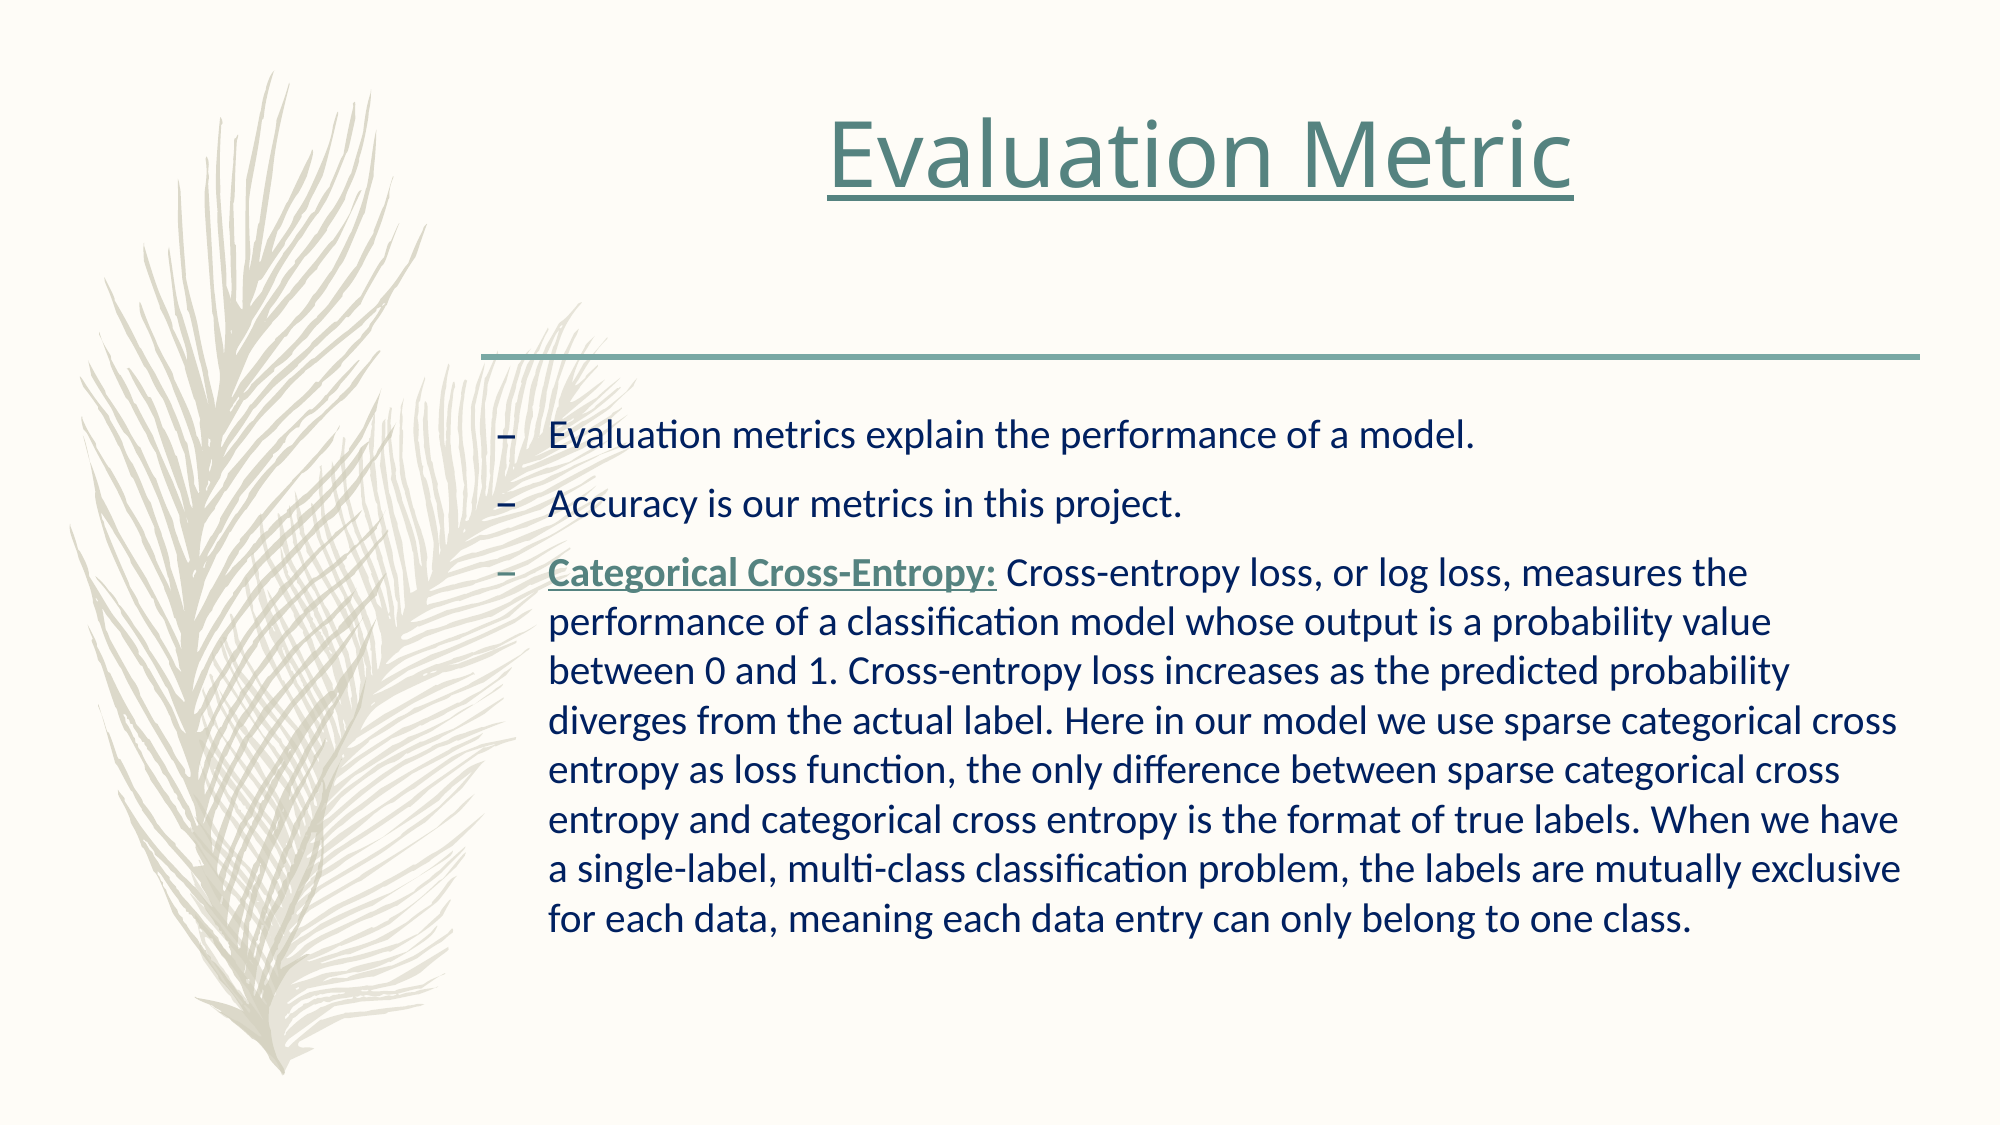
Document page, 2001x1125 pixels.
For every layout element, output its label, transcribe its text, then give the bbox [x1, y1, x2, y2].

title Evaluation Metric [481, 93, 1920, 350]
list Evaluation metrics explain the performance of a model. Accuracy is our metrics in this project. Categorical Cross-Entropy: Cross-entropy loss, or log loss, measures the performance of a classification model whose output is a probability value between 0 and 1. Cross-entropy loss increases as the predicted probability diverges from the actual label. Here in our model we use sparse categorical cross entropy as loss function, the only difference between sparse categorical cross entropy and categorical cross entropy is the format of true labels. When we have a single-label, multi-class classification problem, the labels are mutually exclusive for each data, meaning each data entry can only belong to one class. [481, 399, 1920, 999]
